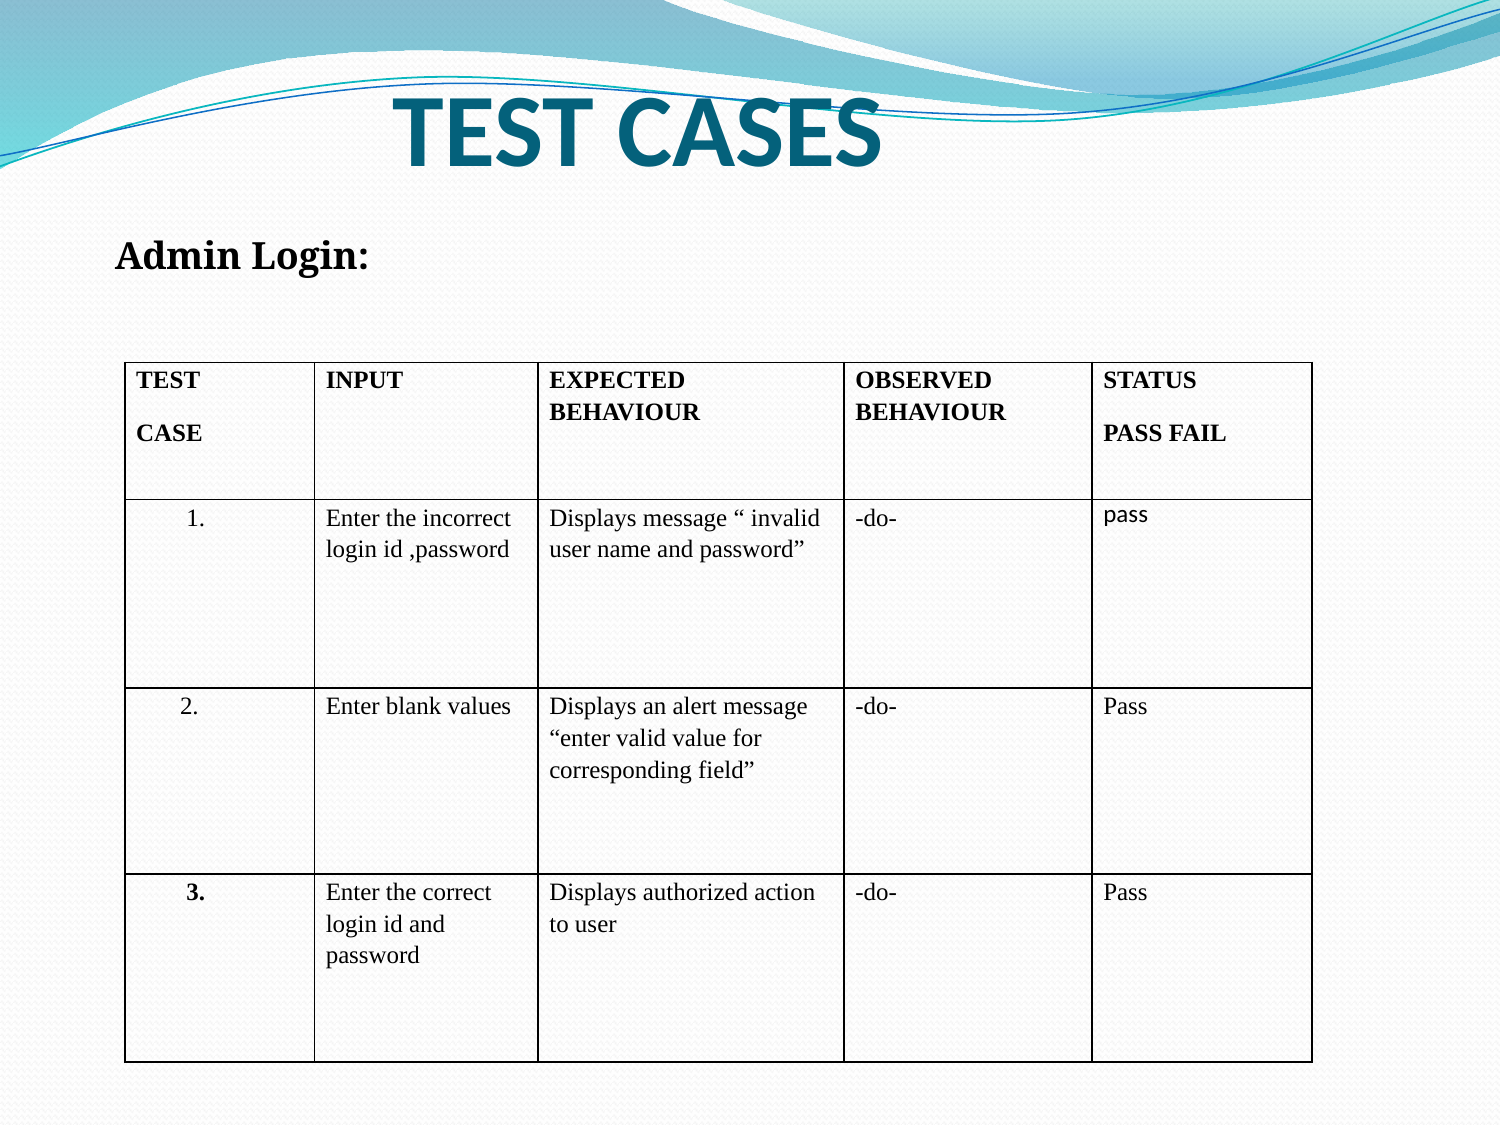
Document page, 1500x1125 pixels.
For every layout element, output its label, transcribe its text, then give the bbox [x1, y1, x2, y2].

table_cell 3. [126, 875, 314, 1061]
table_header OBSERVED BEHAVIOUR [845, 363, 1091, 499]
table_cell -do- [845, 500, 1091, 687]
table_cell Pass [1093, 875, 1311, 1061]
table_cell Enter blank values [315, 689, 537, 873]
table_cell -do- [845, 875, 1091, 1061]
table_header TEST CASE [126, 363, 314, 499]
table_cell Pass [1093, 689, 1311, 873]
table_cell 2. [126, 689, 314, 873]
table_cell Enter the correct login id and password [315, 875, 537, 1061]
table_cell -do- [845, 689, 1091, 873]
table_header STATUS PASS FAIL [1093, 363, 1311, 499]
title TEST CASES [87, 0, 1438, 188]
table_header INPUT [315, 363, 537, 499]
table_cell Displays authorized action to user [539, 875, 843, 1061]
table_cell Displays message “ invalid user name and password” [539, 500, 843, 687]
table_cell Displays an alert message “enter valid value for corresponding field” [539, 689, 843, 873]
table_cell Enter the incorrect login id ,password [315, 500, 537, 687]
table_cell 1. [126, 500, 314, 687]
table_header EXPECTED BEHAVIOUR [539, 363, 843, 499]
table_cell pass [1093, 500, 1311, 687]
text_box Admin Login: [99, 224, 650, 285]
